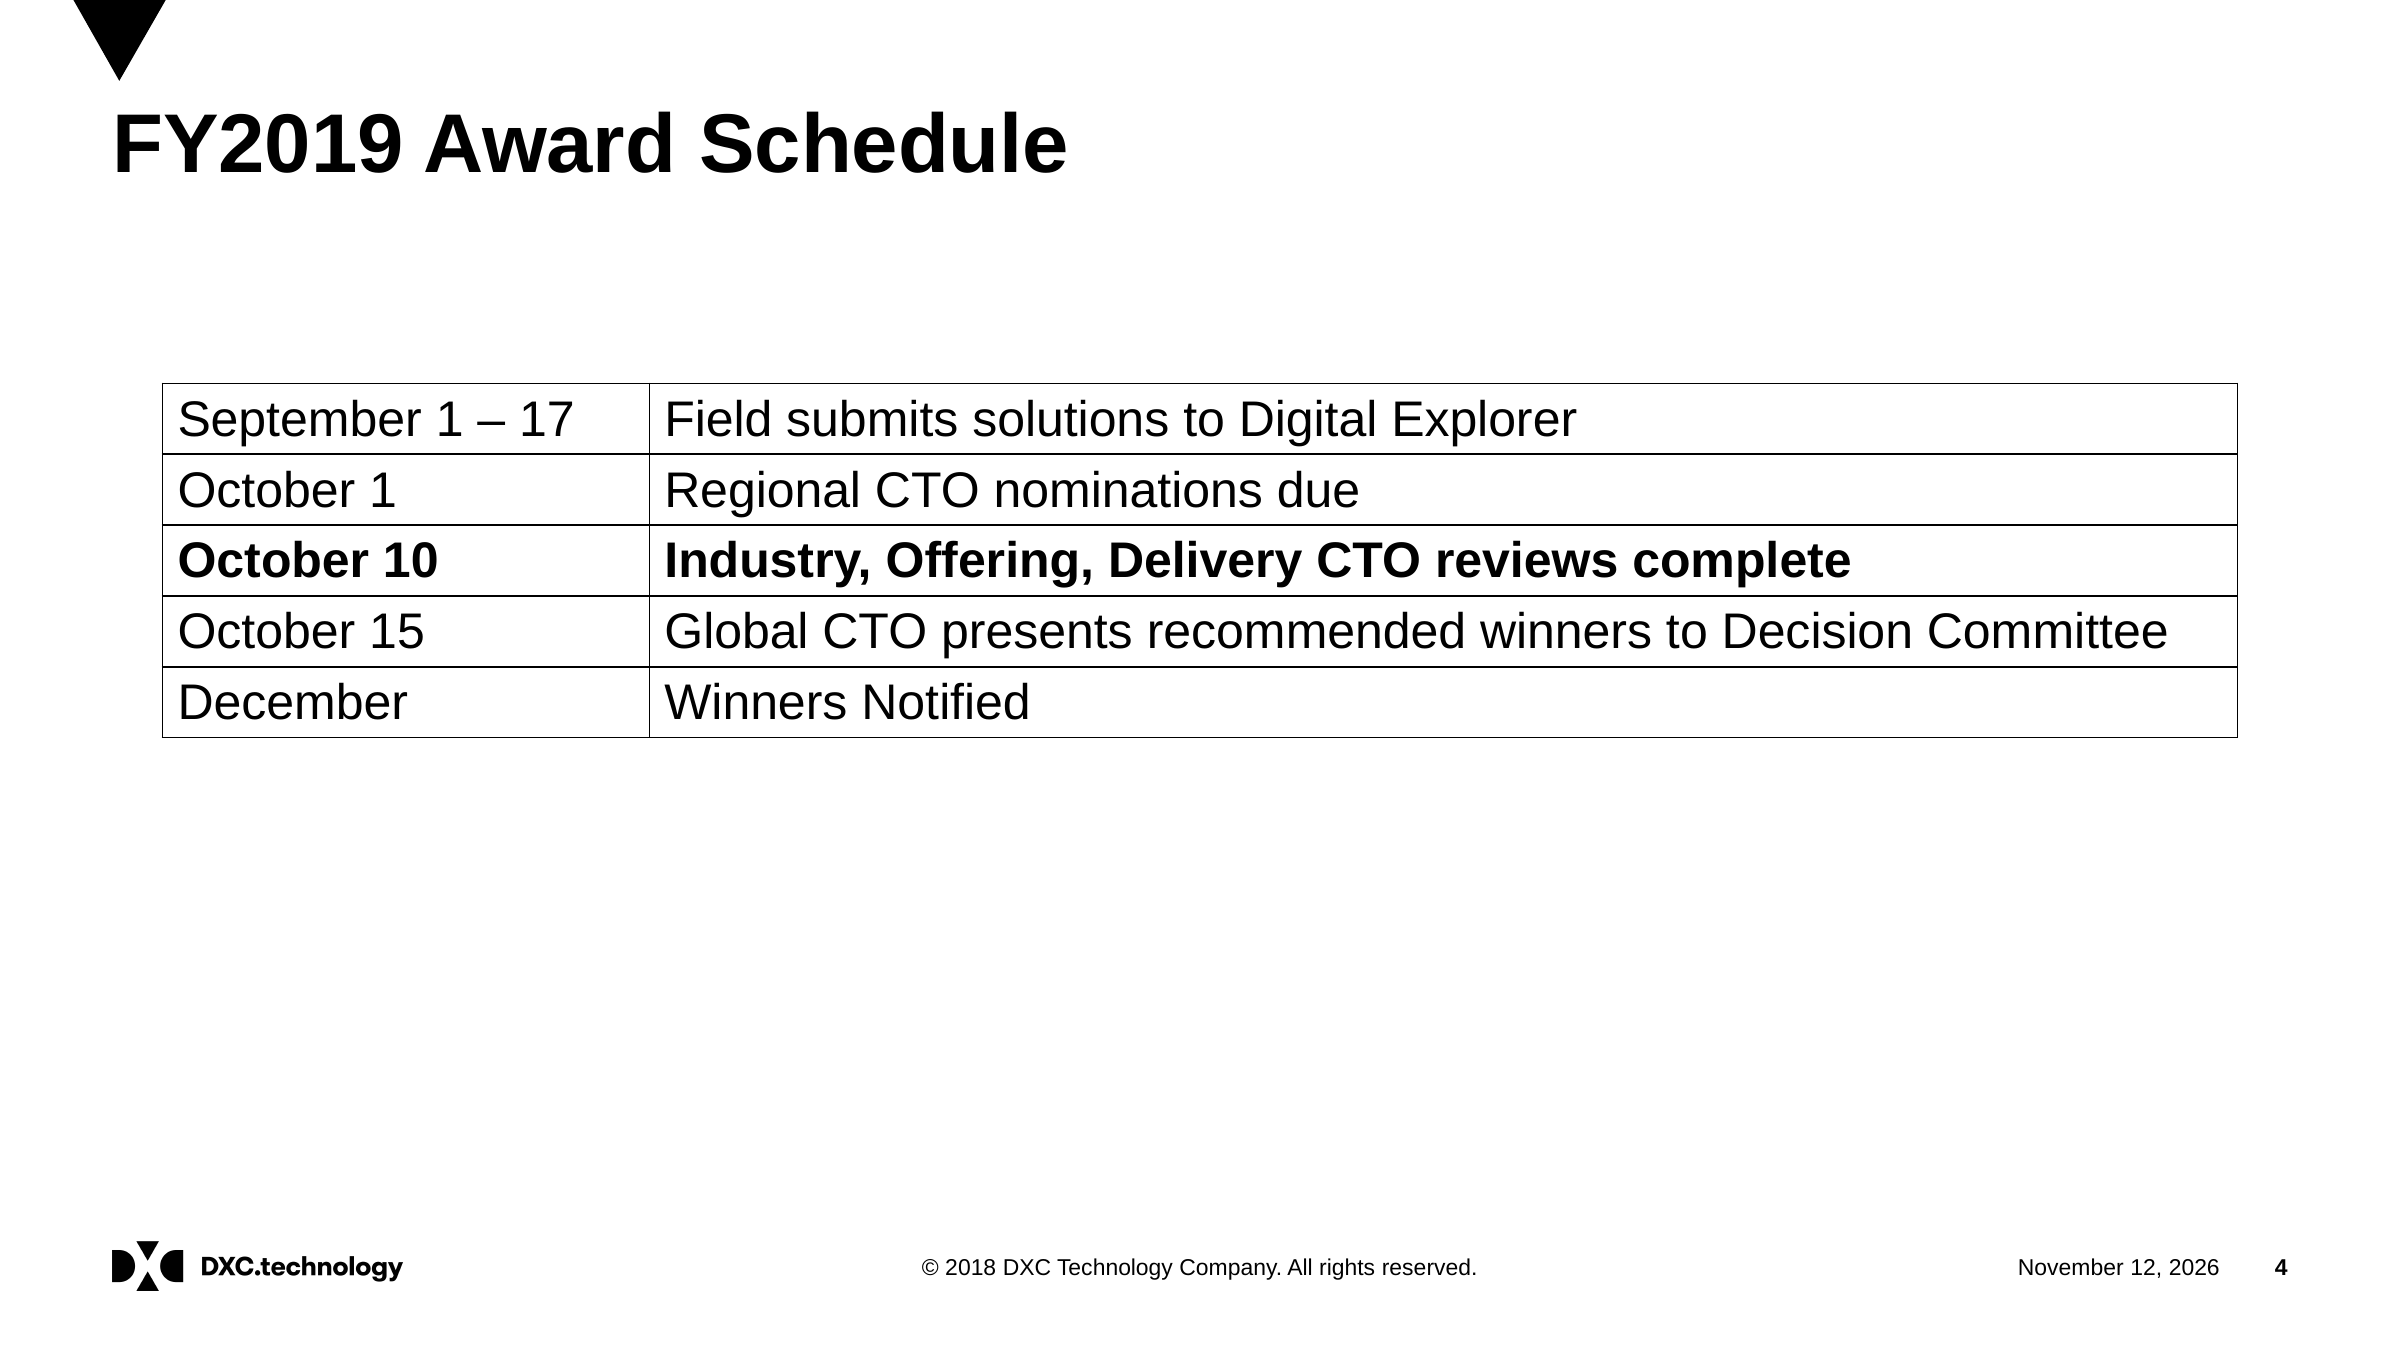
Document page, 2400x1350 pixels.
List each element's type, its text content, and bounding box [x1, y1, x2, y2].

table_cell Industry, Offering, Delivery CTO reviews complete [650, 526, 2237, 595]
table_cell December [163, 668, 649, 737]
title FY2019 Award Schedule [112, 104, 2288, 338]
table_cell Global CTO presents recommended winners to Decision Committee [650, 597, 2237, 666]
table_cell October 10 [163, 526, 649, 595]
table_cell Winners Notified [650, 668, 2237, 737]
table_cell October 1 [163, 455, 649, 524]
table_cell Regional CTO nominations due [650, 455, 2237, 524]
table_header September 1 – 17 [163, 384, 649, 453]
table_cell October 15 [163, 597, 649, 666]
table_header Field submits solutions to Digital Explorer [650, 384, 2237, 453]
